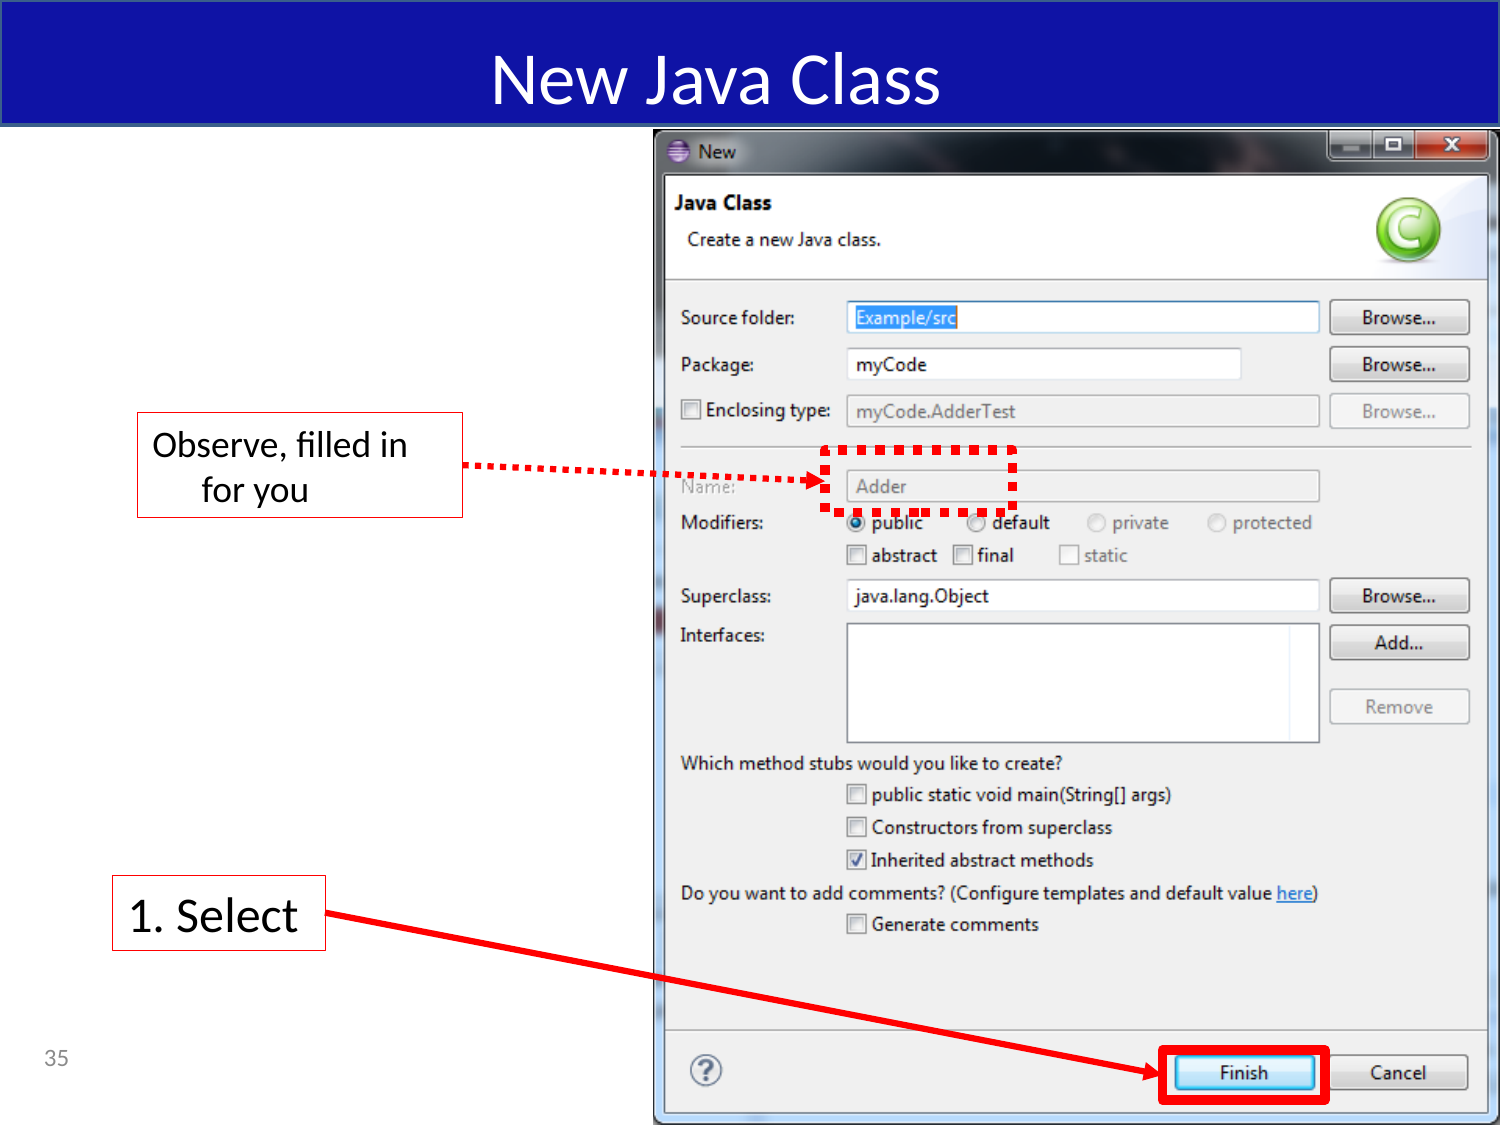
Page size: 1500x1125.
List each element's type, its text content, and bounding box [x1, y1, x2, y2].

text_box Observe, filled in for you [137, 412, 463, 518]
text_box 1. Select [112, 874, 325, 951]
slide_number 35 [0, 1018, 99, 1094]
picture [652, 129, 1500, 1125]
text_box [462, 465, 826, 482]
text_box New Java Class [99, 14, 1325, 128]
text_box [324, 912, 1163, 1076]
text_box [0, 0, 1500, 127]
